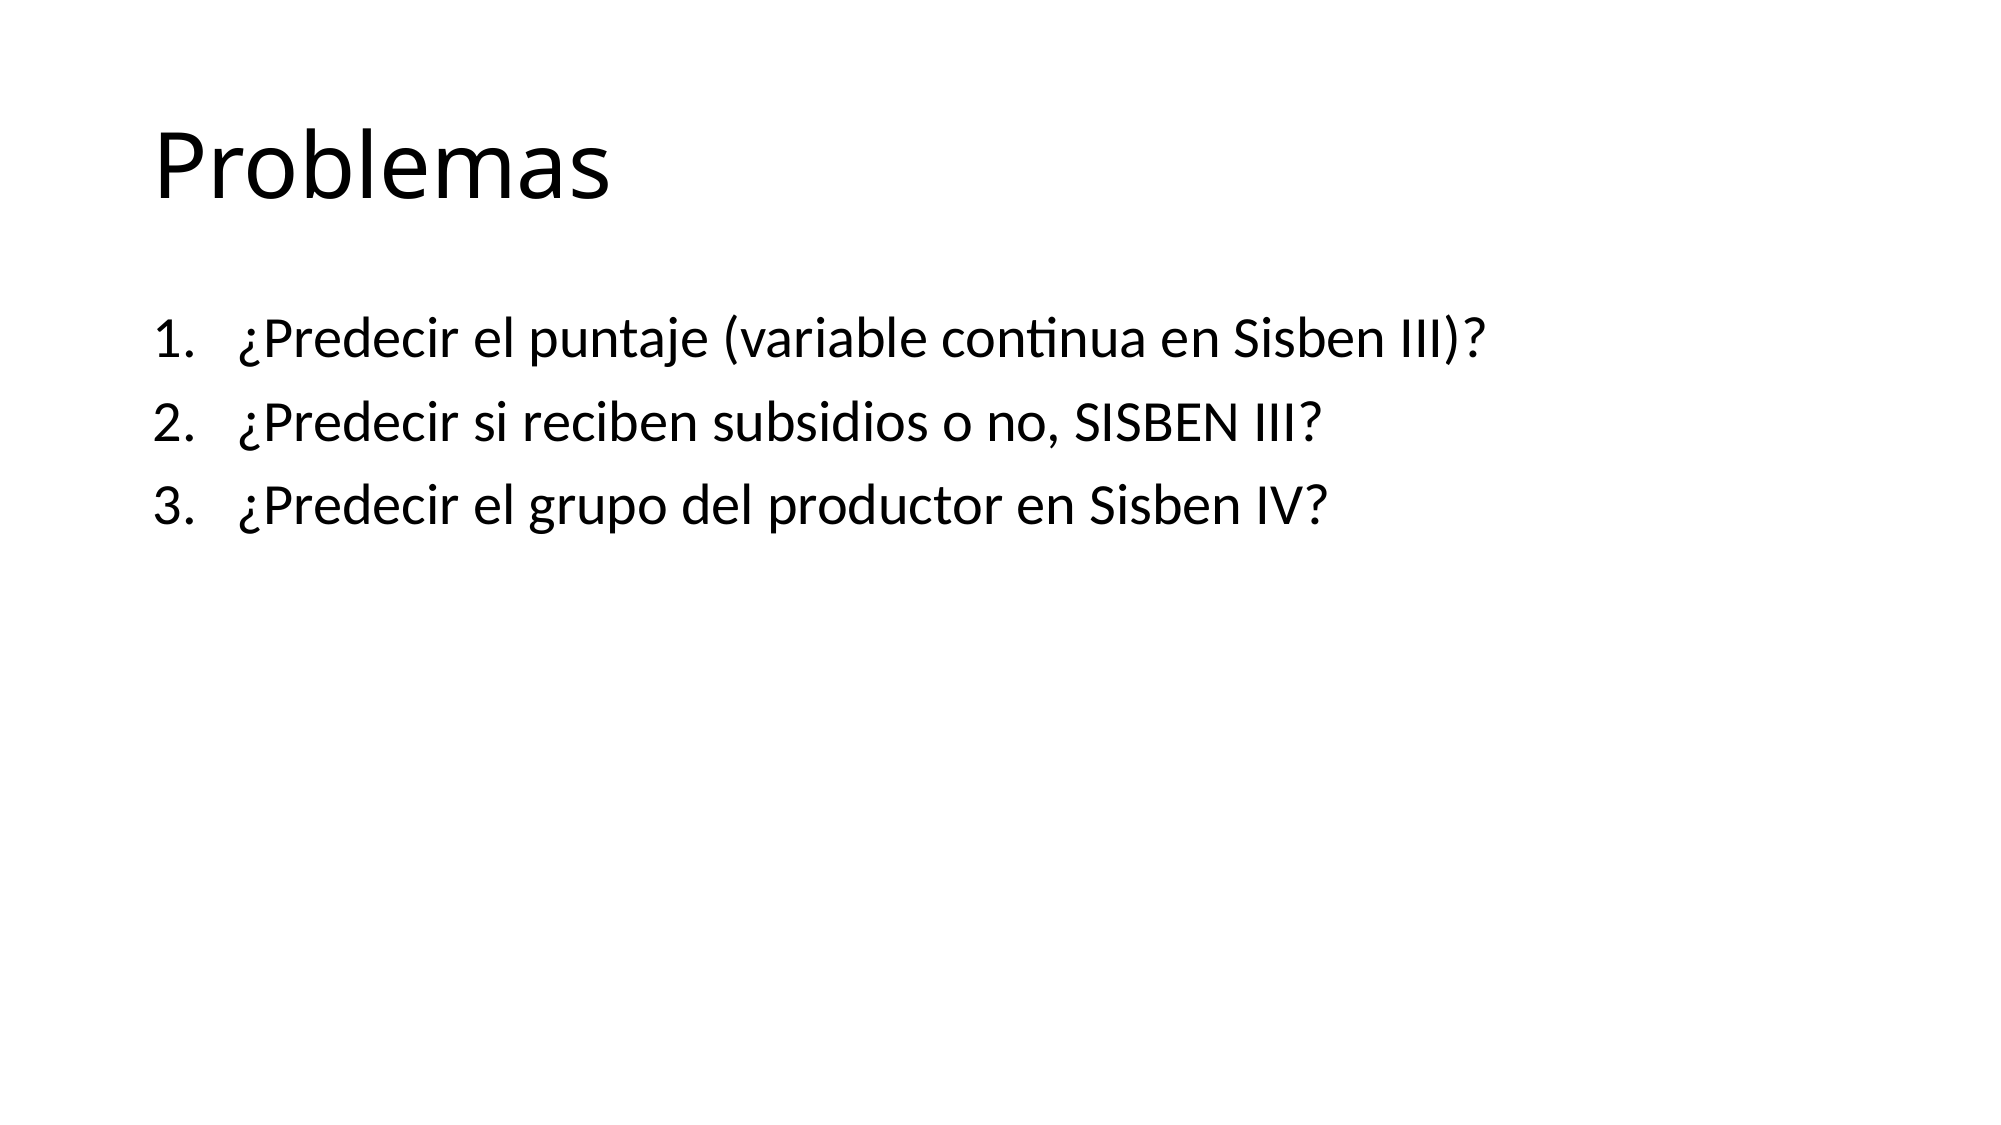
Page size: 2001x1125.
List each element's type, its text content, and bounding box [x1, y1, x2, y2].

list ¿Predecir el puntaje (variable continua en Sisben III)? ¿Predecir si reciben subsidios o no, SISBEN III? ¿Predecir el grupo del productor en Sisben IV? [137, 299, 1863, 1014]
title Problemas [137, 59, 1863, 278]
